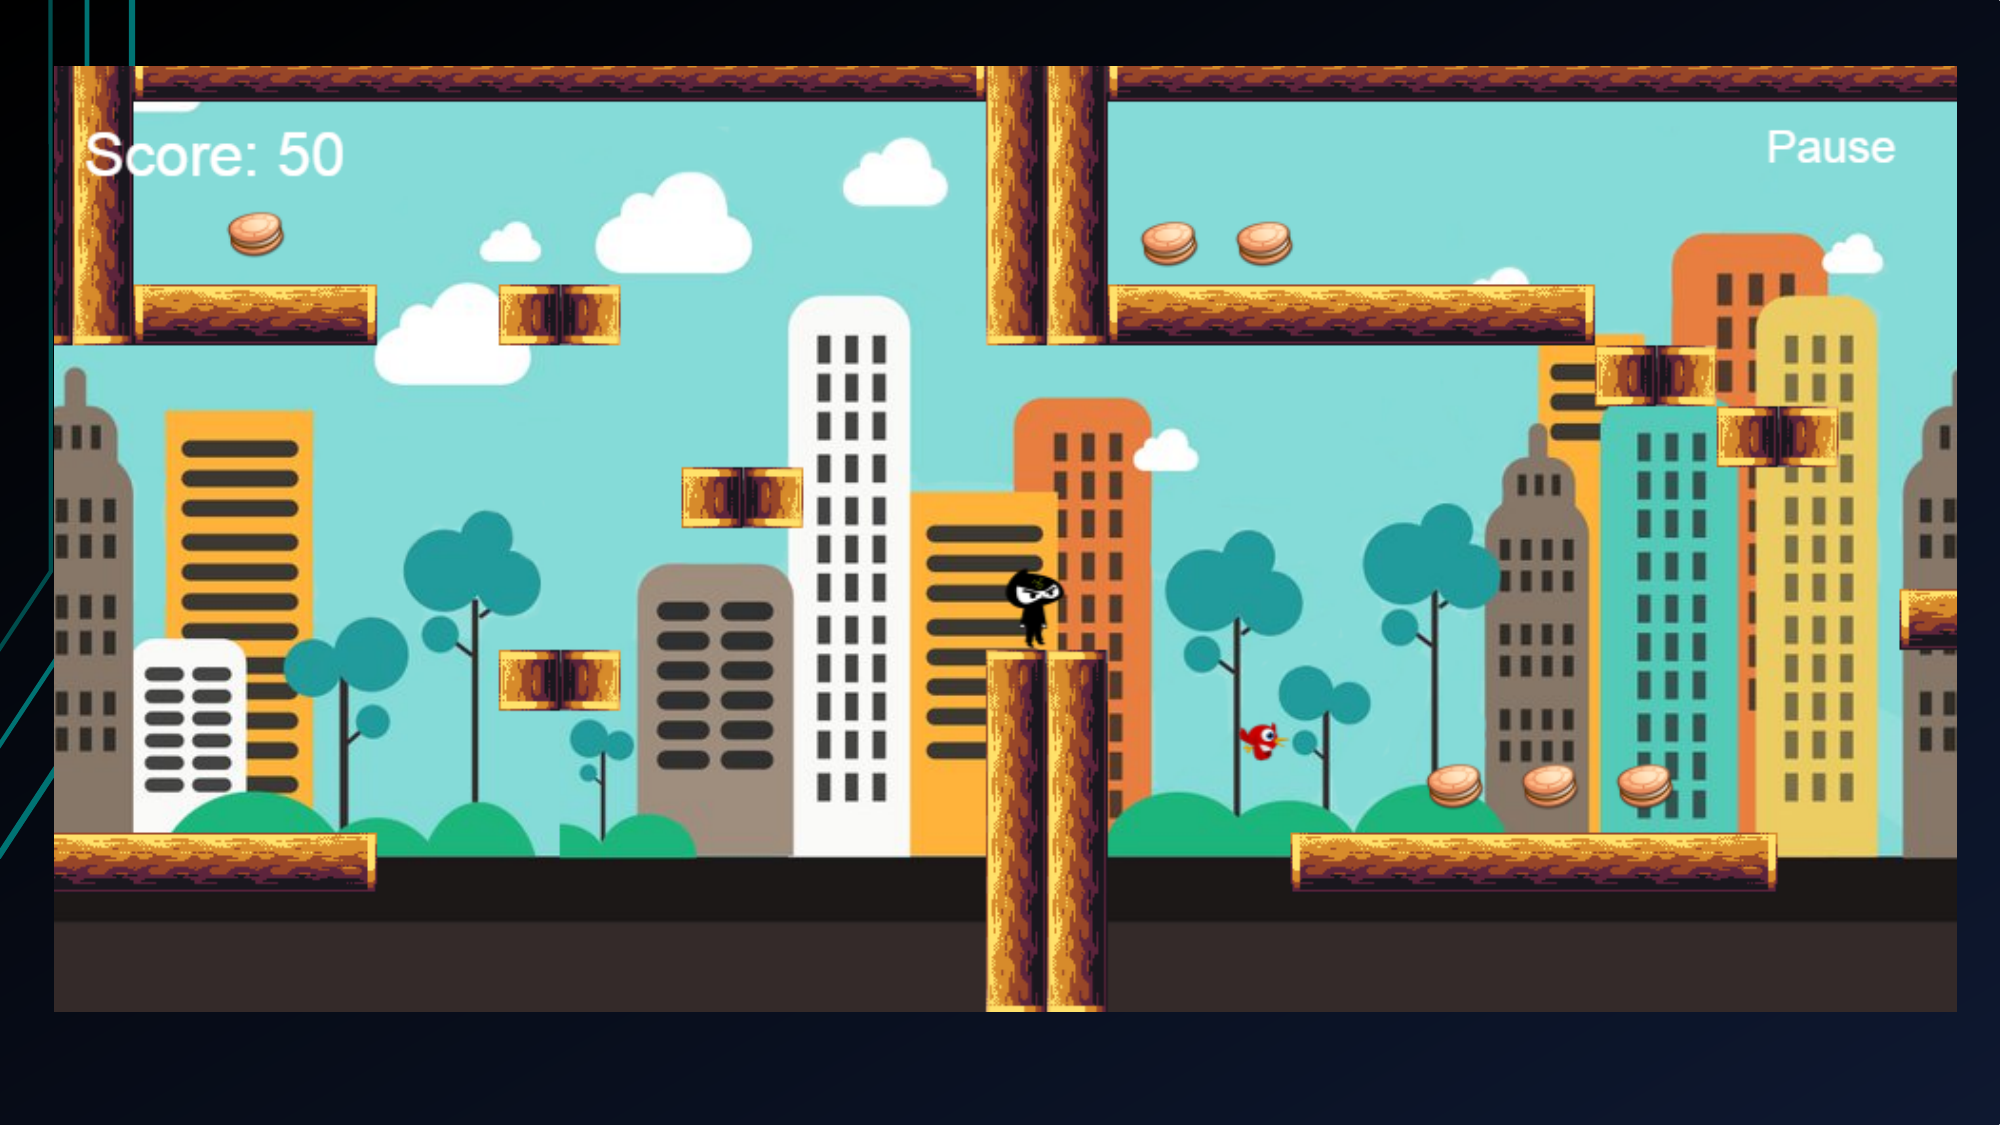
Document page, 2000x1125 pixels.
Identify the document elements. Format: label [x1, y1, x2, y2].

list [54, 66, 1957, 1012]
